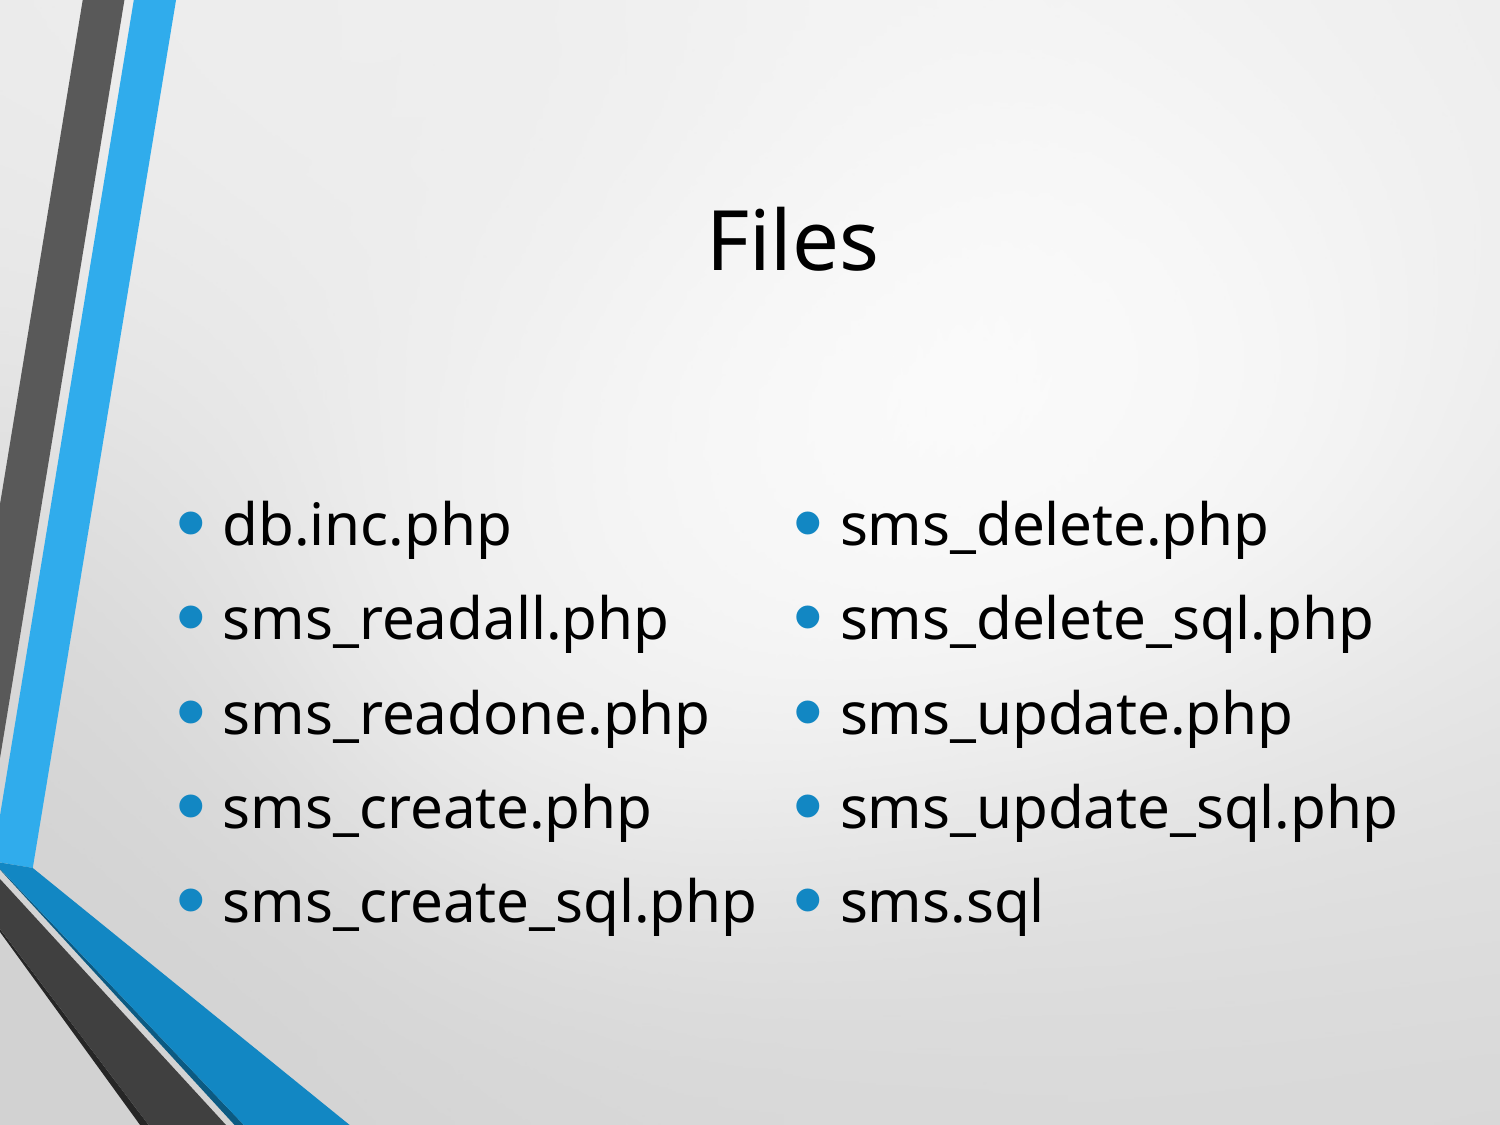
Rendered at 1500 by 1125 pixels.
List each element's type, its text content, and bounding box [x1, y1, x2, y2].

title Files [161, 75, 1425, 400]
list db.inc.php sms_readall.php sms_readone.php sms_create.php sms_create_sql.php sms_delete.php sms_delete_sql.php sms_update.php sms_update_sql.php sms.sql [161, 437, 1425, 985]
